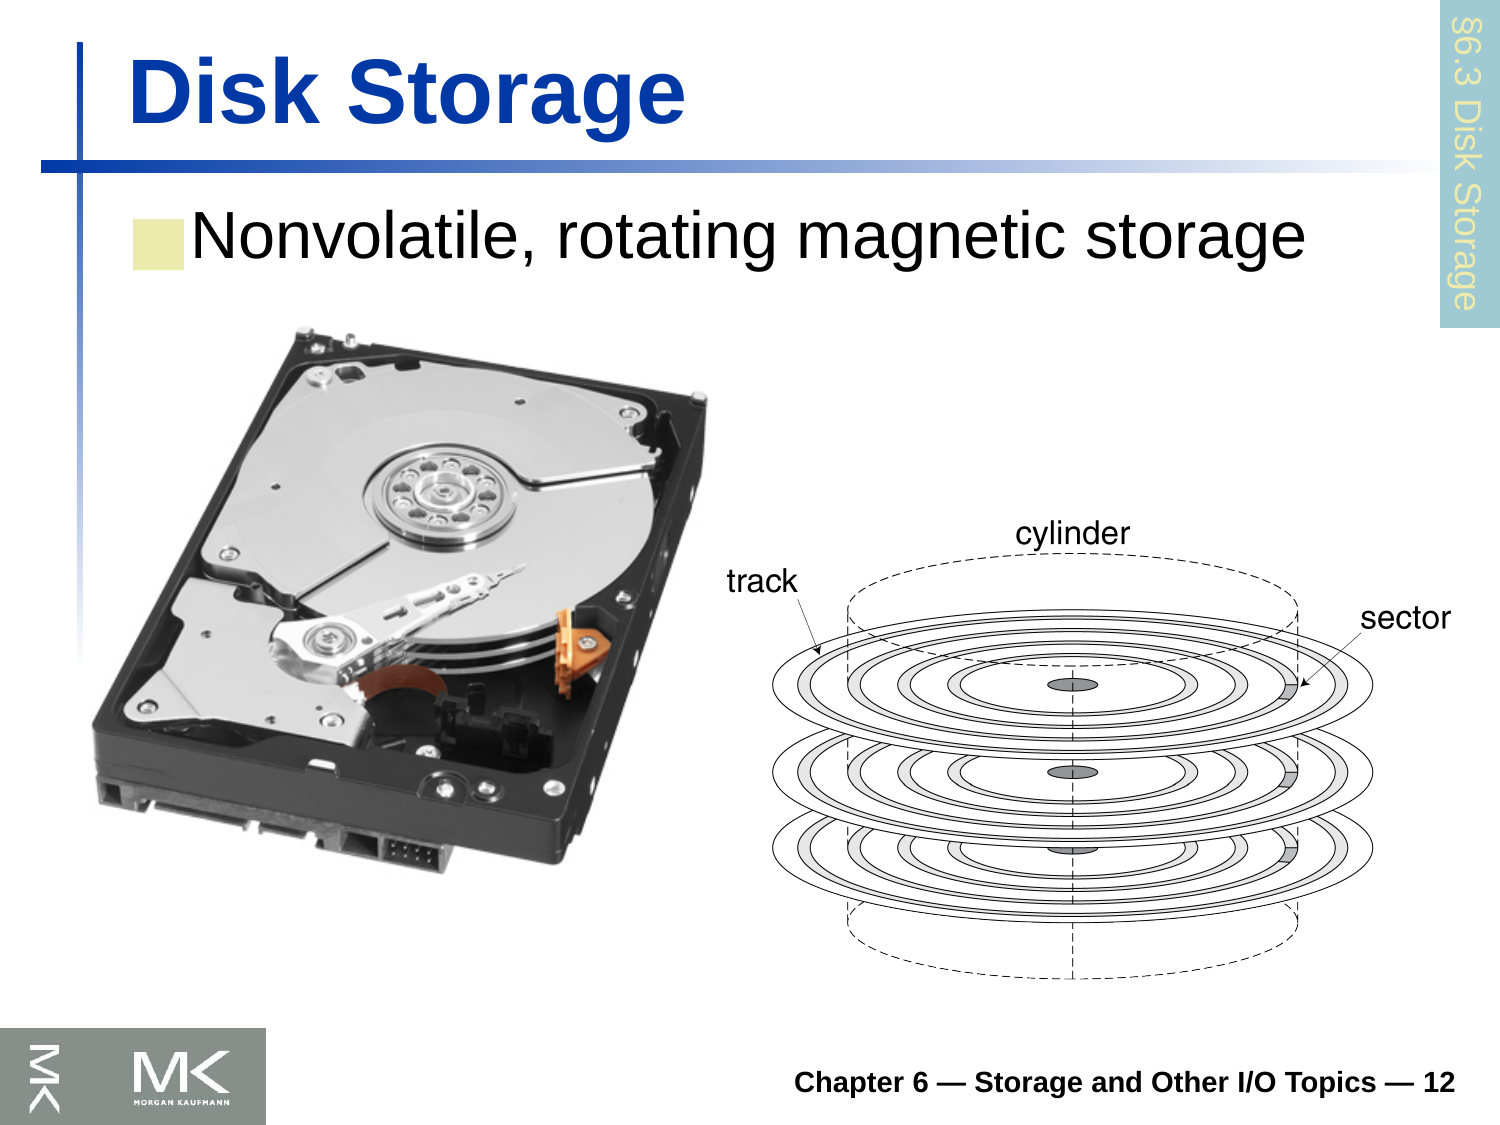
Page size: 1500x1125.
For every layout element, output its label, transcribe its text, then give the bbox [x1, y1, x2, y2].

picture [0, 1028, 266, 1125]
picture [725, 515, 1451, 1054]
title Disk Storage [112, 0, 1440, 149]
text_box Chapter 6 — Storage and Other I/O Topics — ‹#› [277, 1046, 1471, 1106]
text_box §6.3 Disk Storage [1440, 0, 1500, 328]
list Nonvolatile, rotating magnetic storage [112, 184, 1440, 315]
picture [88, 290, 714, 917]
